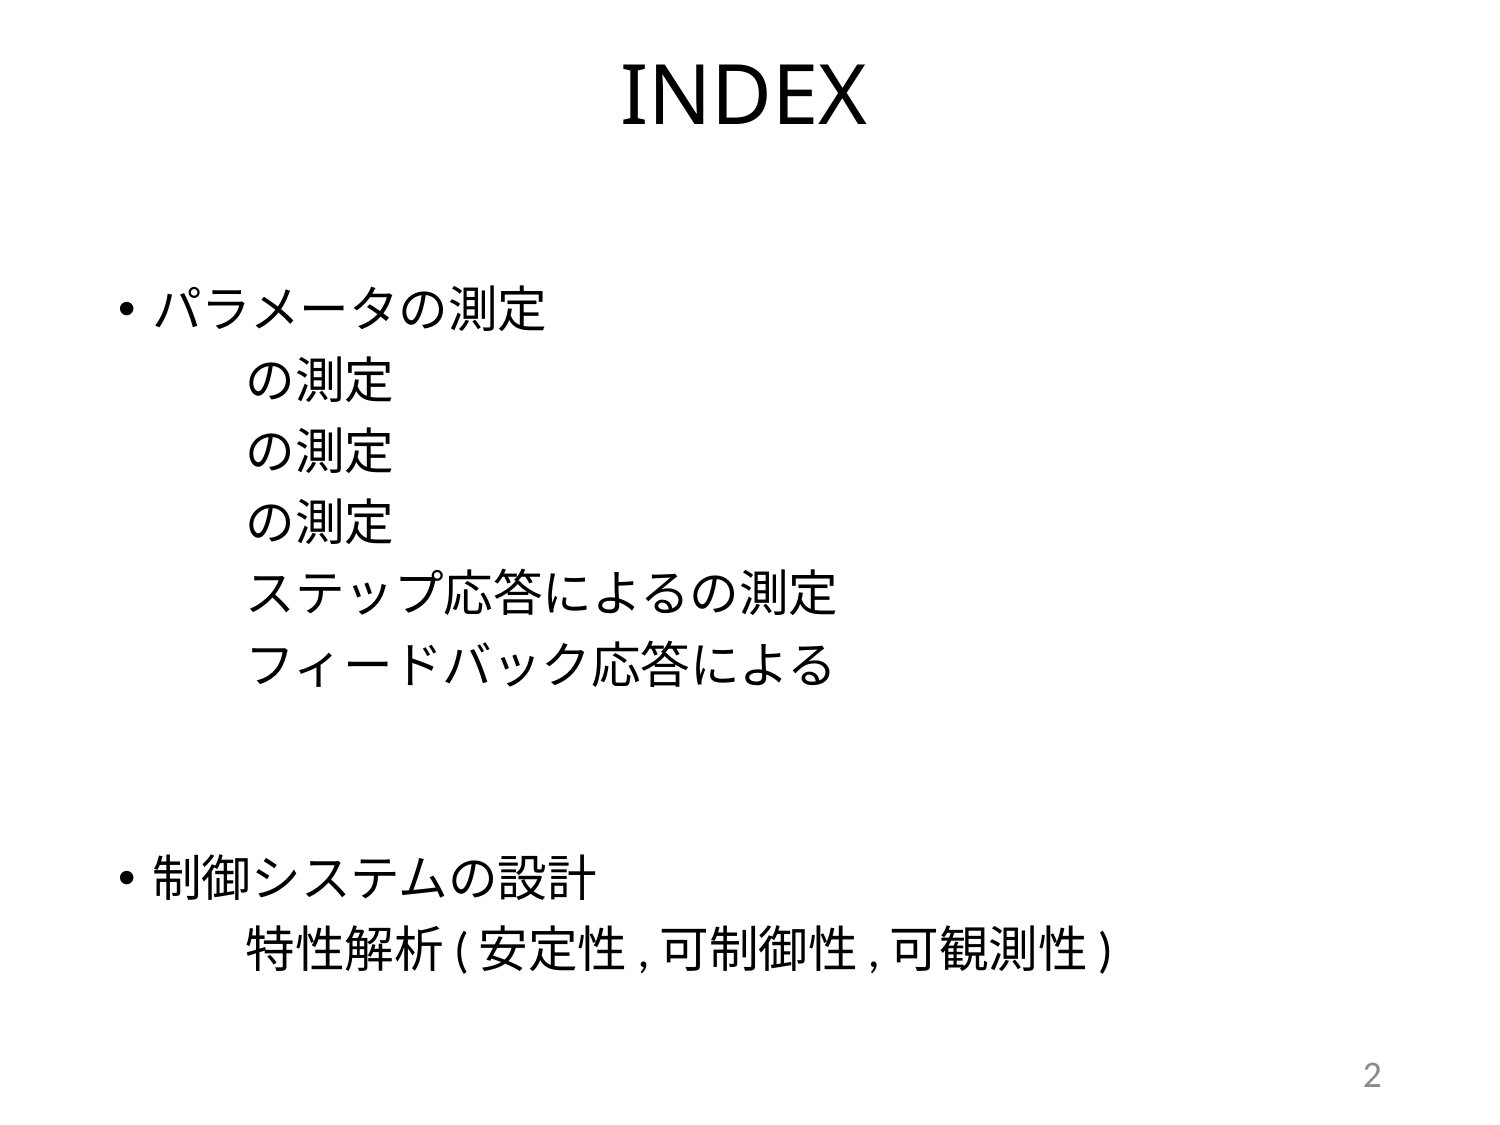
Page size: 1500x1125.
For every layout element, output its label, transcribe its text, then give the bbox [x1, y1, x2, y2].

slide_number 2 [1059, 1042, 1397, 1103]
title INDEX [61, 0, 1427, 206]
